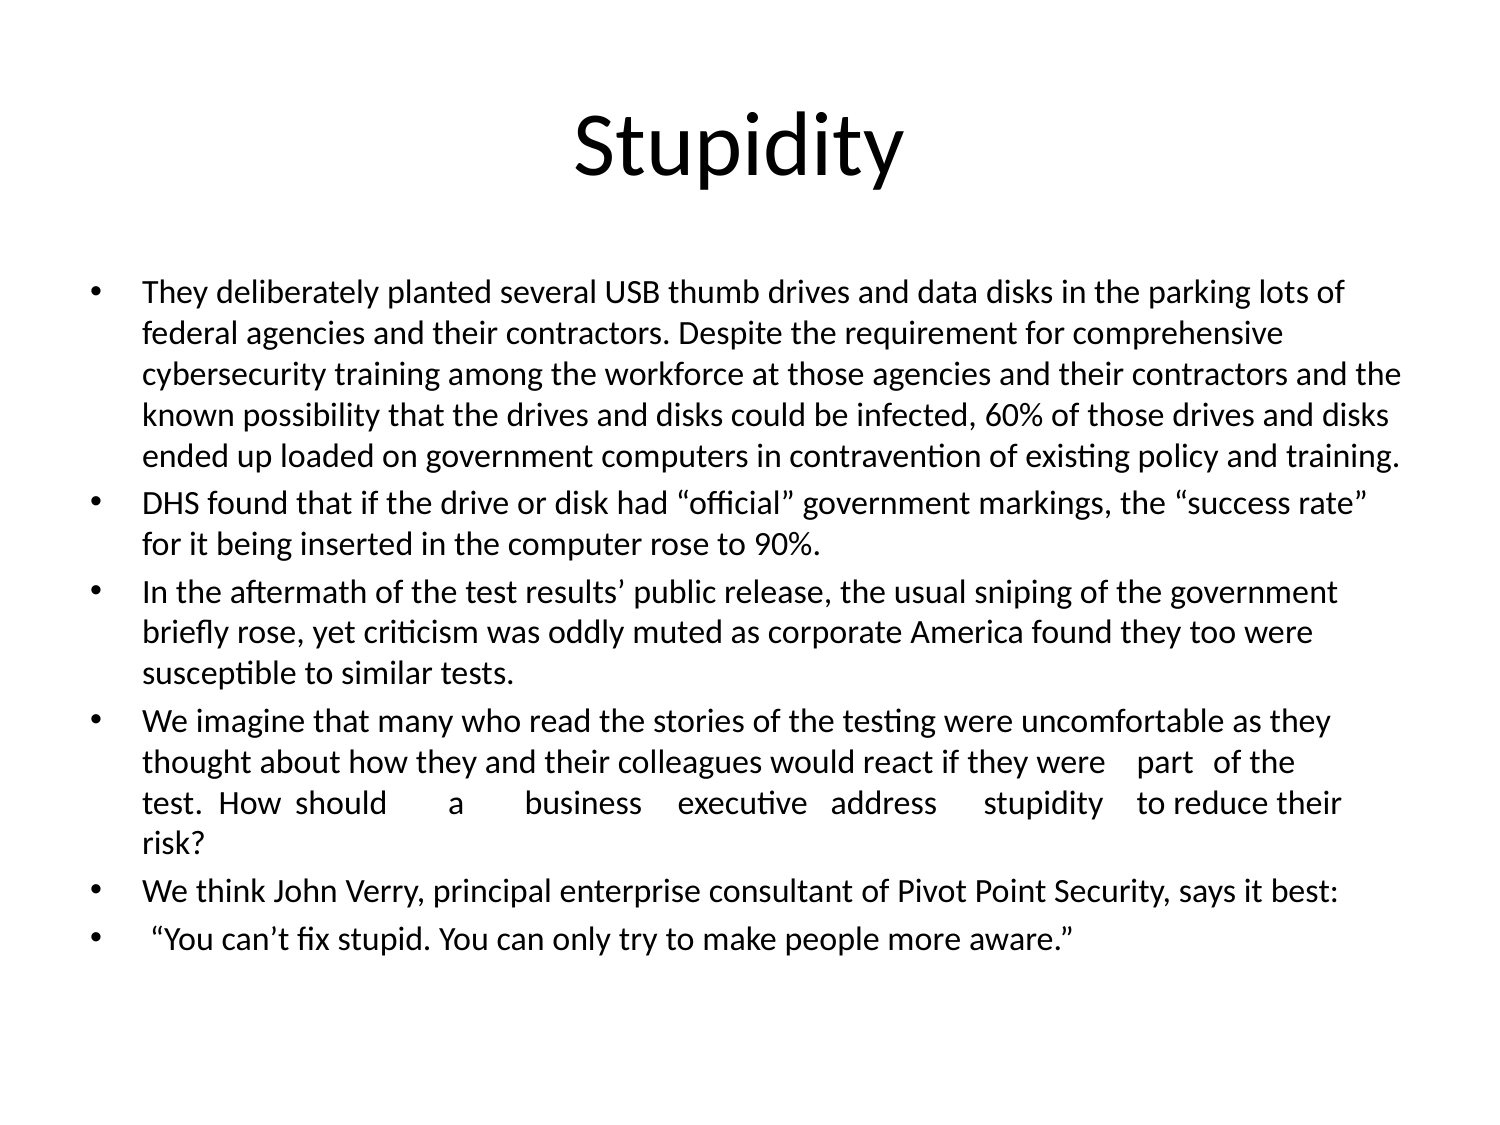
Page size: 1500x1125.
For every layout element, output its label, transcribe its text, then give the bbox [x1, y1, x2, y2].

title Stupidity [75, 45, 1425, 233]
list They deliberately planted several USB thumb drives and data disks in the parking lots of federal agencies and their contractors. Despite the requirement for comprehensive cybersecurity training among the workforce at those agencies and their contractors and the known possibility that the drives and disks could be infected, 60% of those drives and disks ended up loaded on government computers in contravention of existing policy and training. DHS found that if the drive or disk had “official” government markings, the “success rate” for it being inserted in the computer rose to 90%. In the aftermath of the test results’ public release, the usual sniping of the government briefly rose, yet criticism was oddly muted as corporate America found they too were susceptible to similar tests. We imagine that many who read the stories of the testing were uncomfortable as they thought about how they and their colleagues would react if they were part of the test. How should a business executive address stupidity to reduce their risk? We think John Verry, principal enterprise consultant of Pivot Point Security, says it best: “You can’t fix stupid. You can only try to make people more aware.” [75, 262, 1425, 1005]
